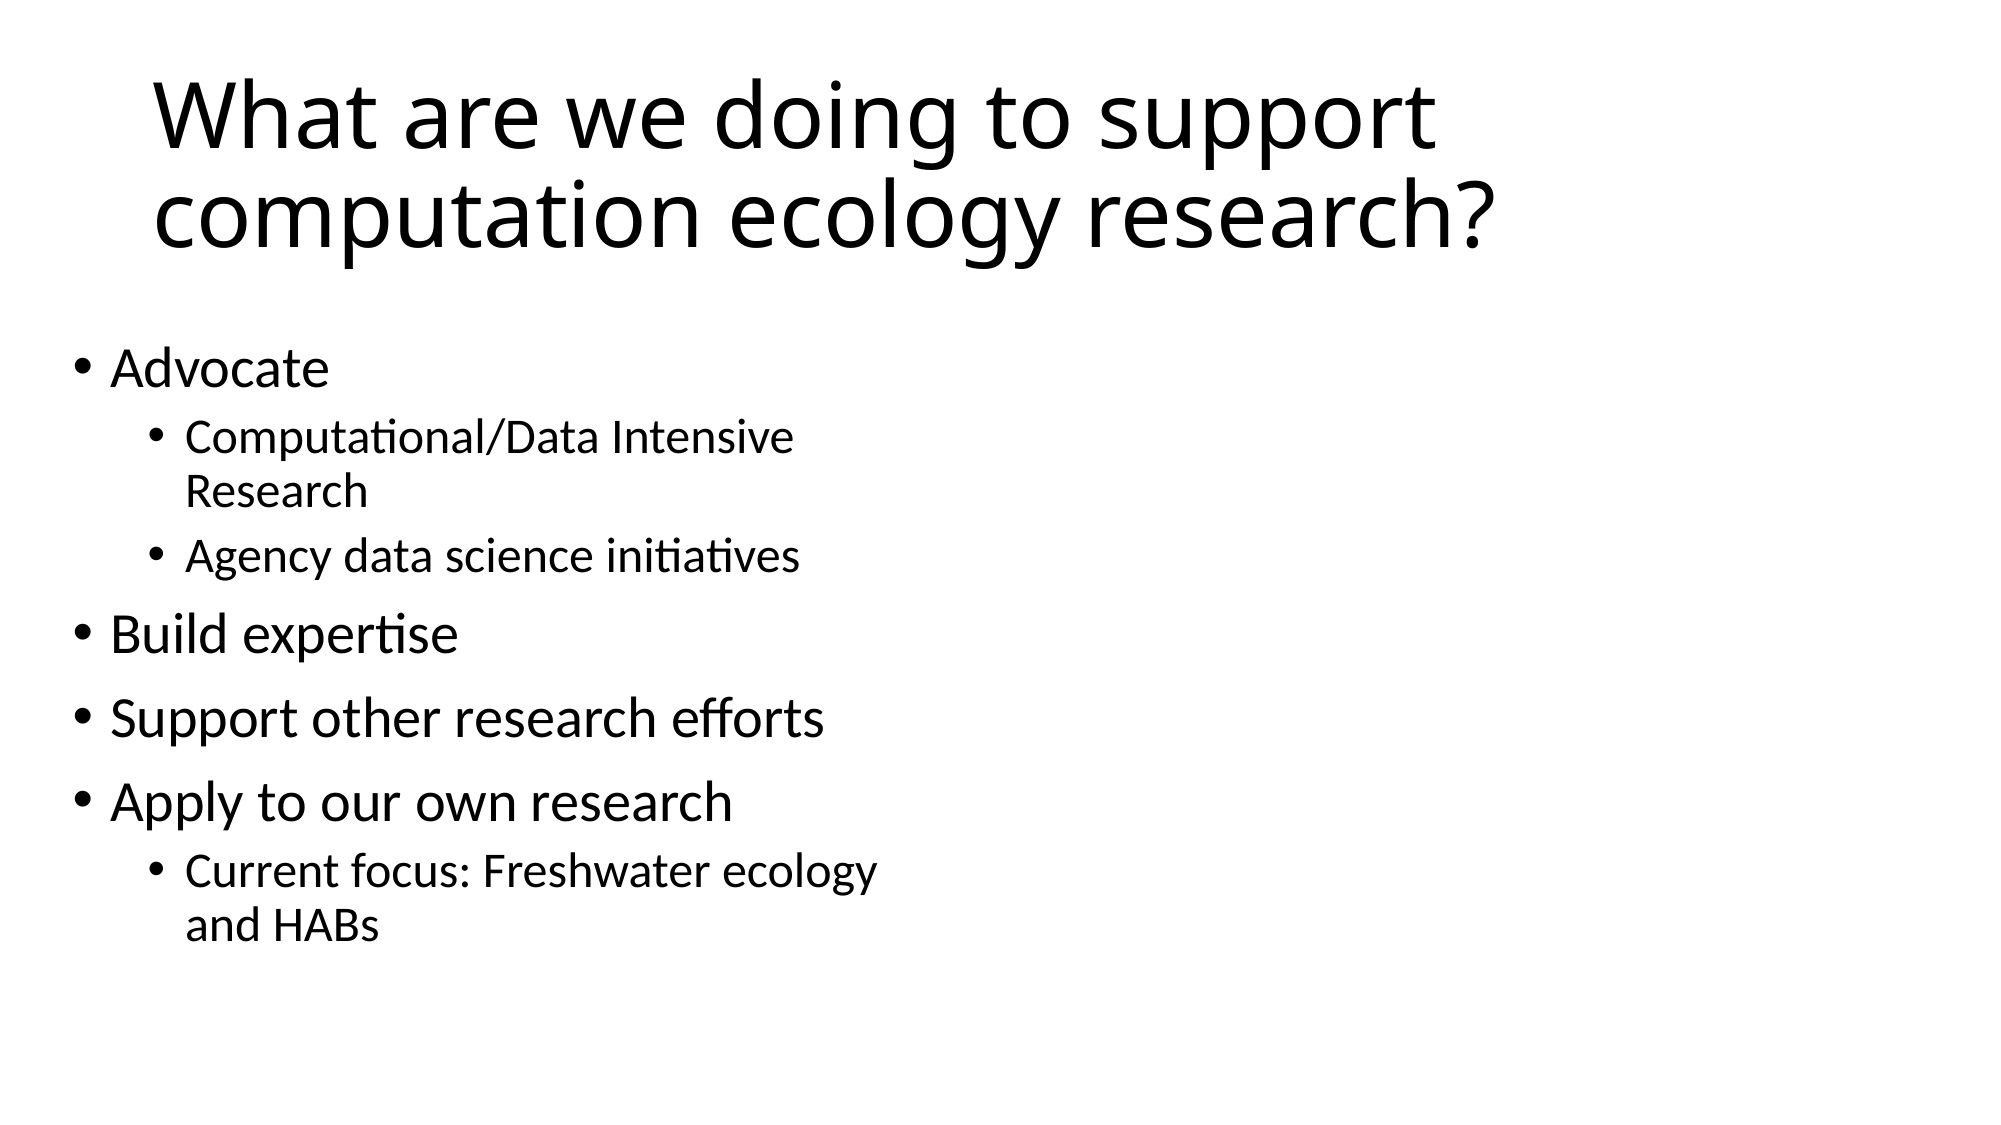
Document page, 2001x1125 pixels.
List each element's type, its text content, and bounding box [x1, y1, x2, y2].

list Advocate Computational/Data Intensive Research Agency data science initiatives Build expertise Support other research efforts Apply to our own research Current focus: Freshwater ecology and HABs [57, 329, 939, 1044]
title What are we doing to support computation ecology research? [137, 59, 1863, 278]
